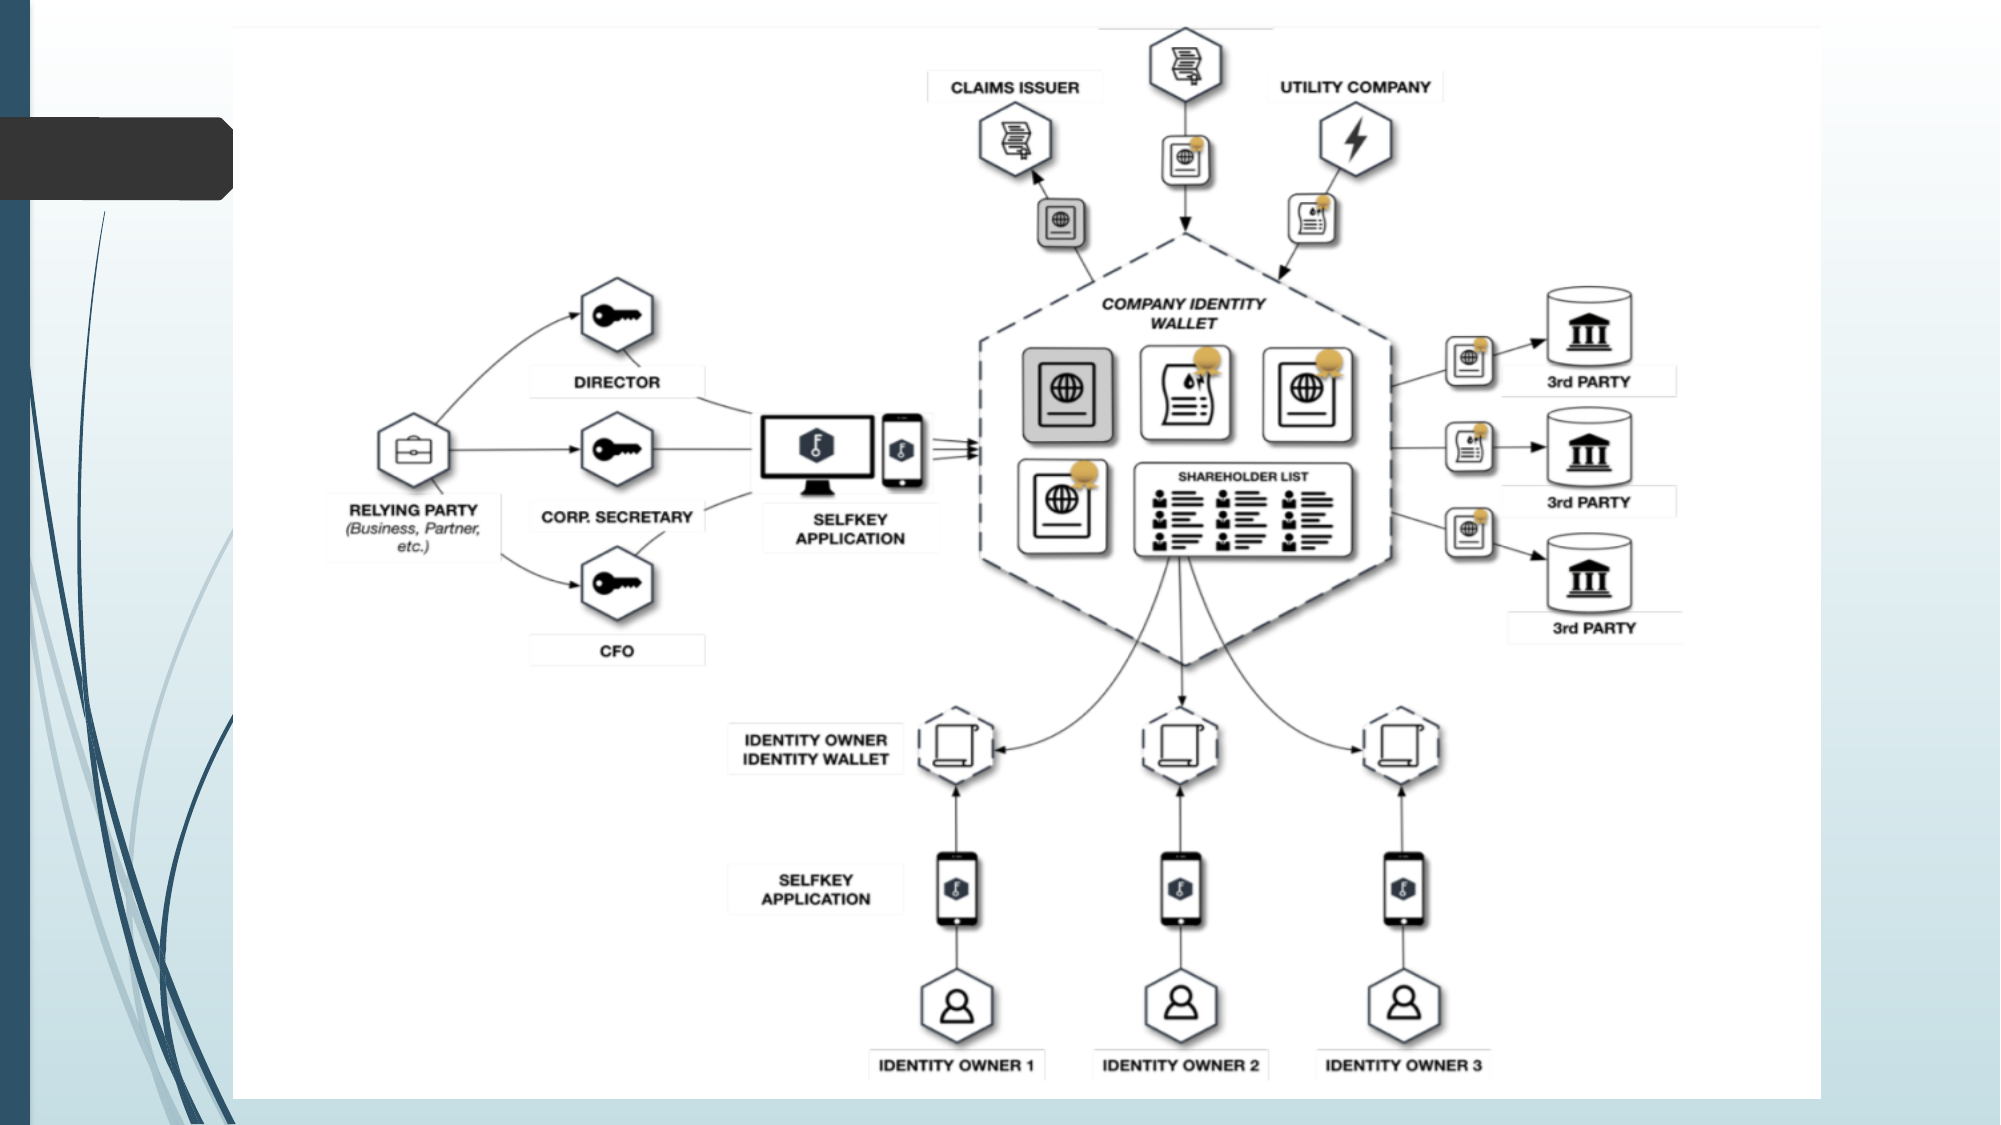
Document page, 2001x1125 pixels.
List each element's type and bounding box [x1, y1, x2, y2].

picture [233, 25, 1821, 1100]
